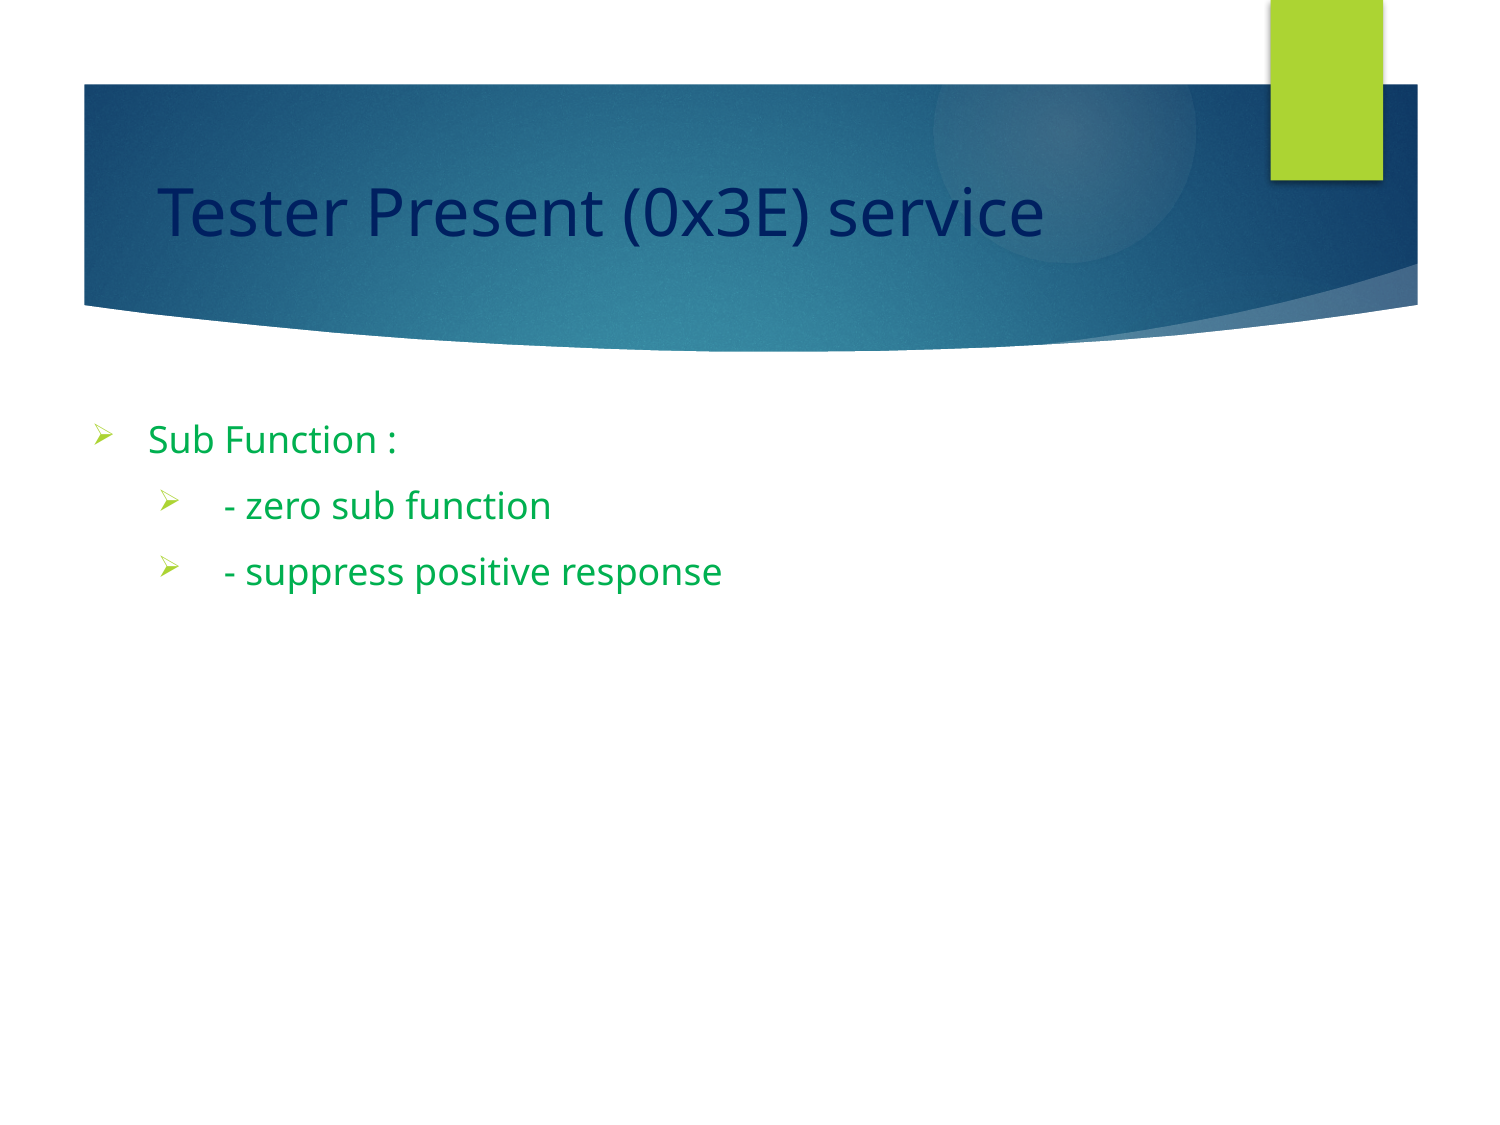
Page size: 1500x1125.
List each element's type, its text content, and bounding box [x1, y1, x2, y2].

list Sub Function : - zero sub function - suppress positive response [76, 408, 1424, 988]
title Tester Present (0x3E) service [142, 152, 1183, 269]
